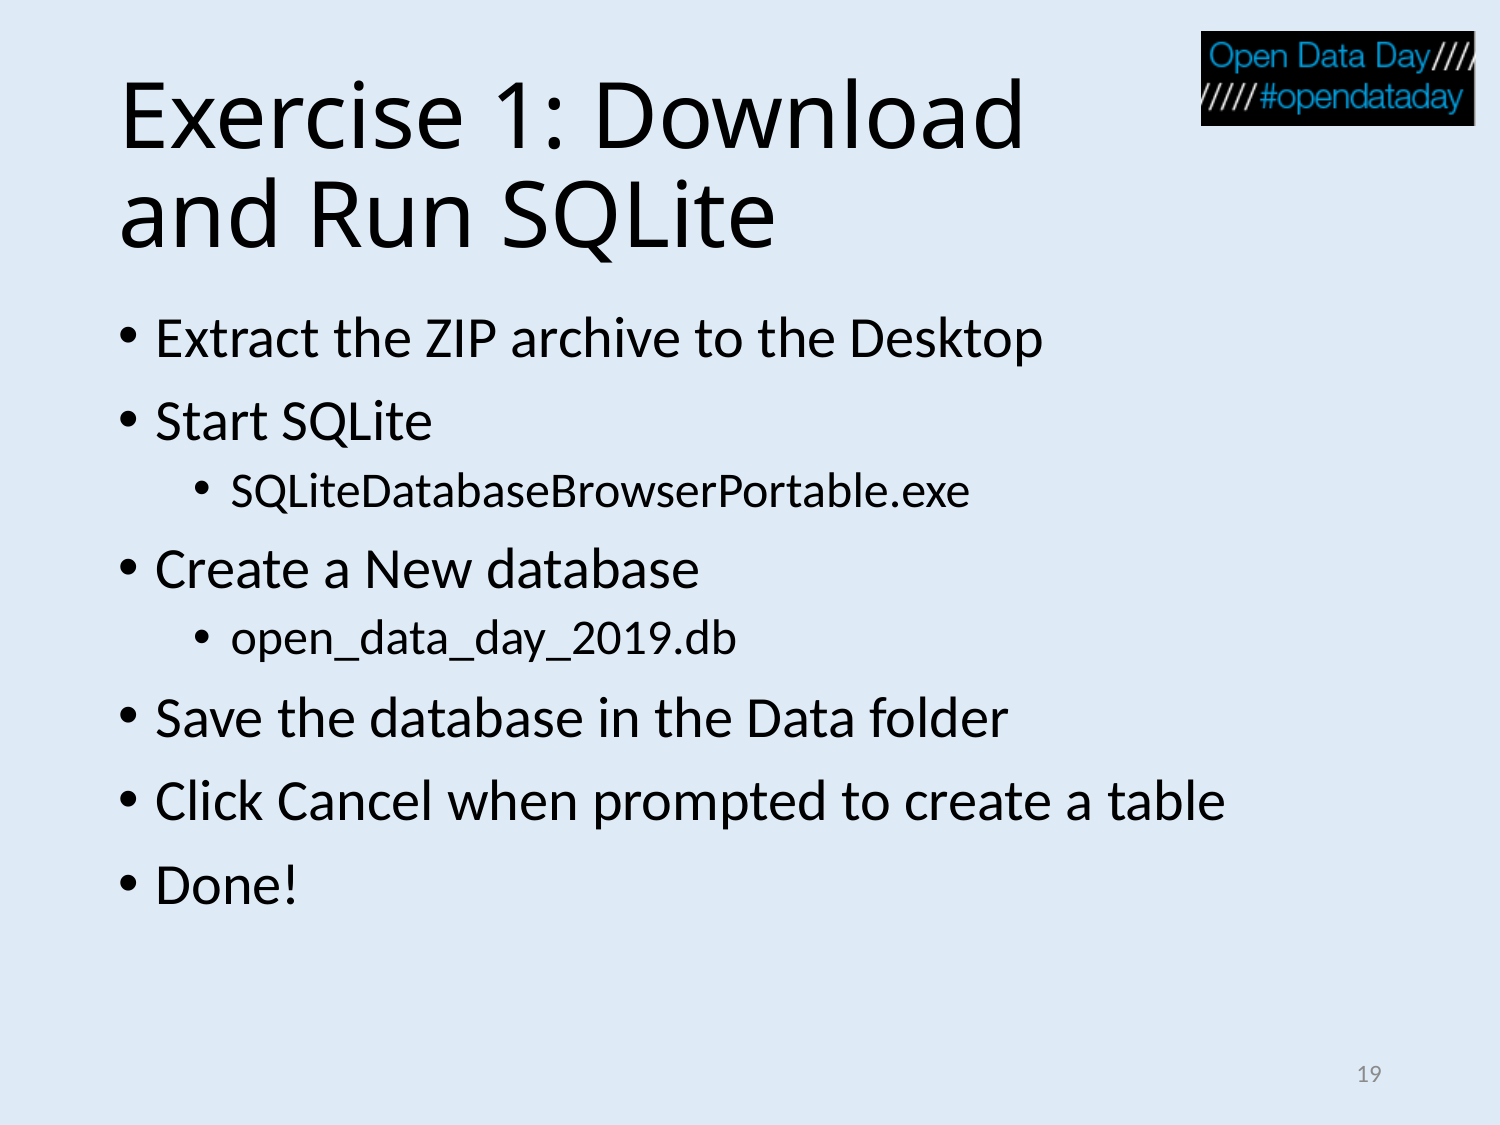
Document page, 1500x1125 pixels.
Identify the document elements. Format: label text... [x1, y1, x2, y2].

title Exercise 1: Download and Run SQLite [103, 59, 1183, 278]
list Extract the ZIP archive to the Desktop Start SQLite SQLiteDatabaseBrowserPortable.exe Create a New database open_data_day_2019.db Save the database in the Data folder Click Cancel when prompted to create a table Done! [103, 299, 1397, 1014]
slide_number 19 [1059, 1042, 1397, 1103]
picture [1200, 31, 1476, 126]
